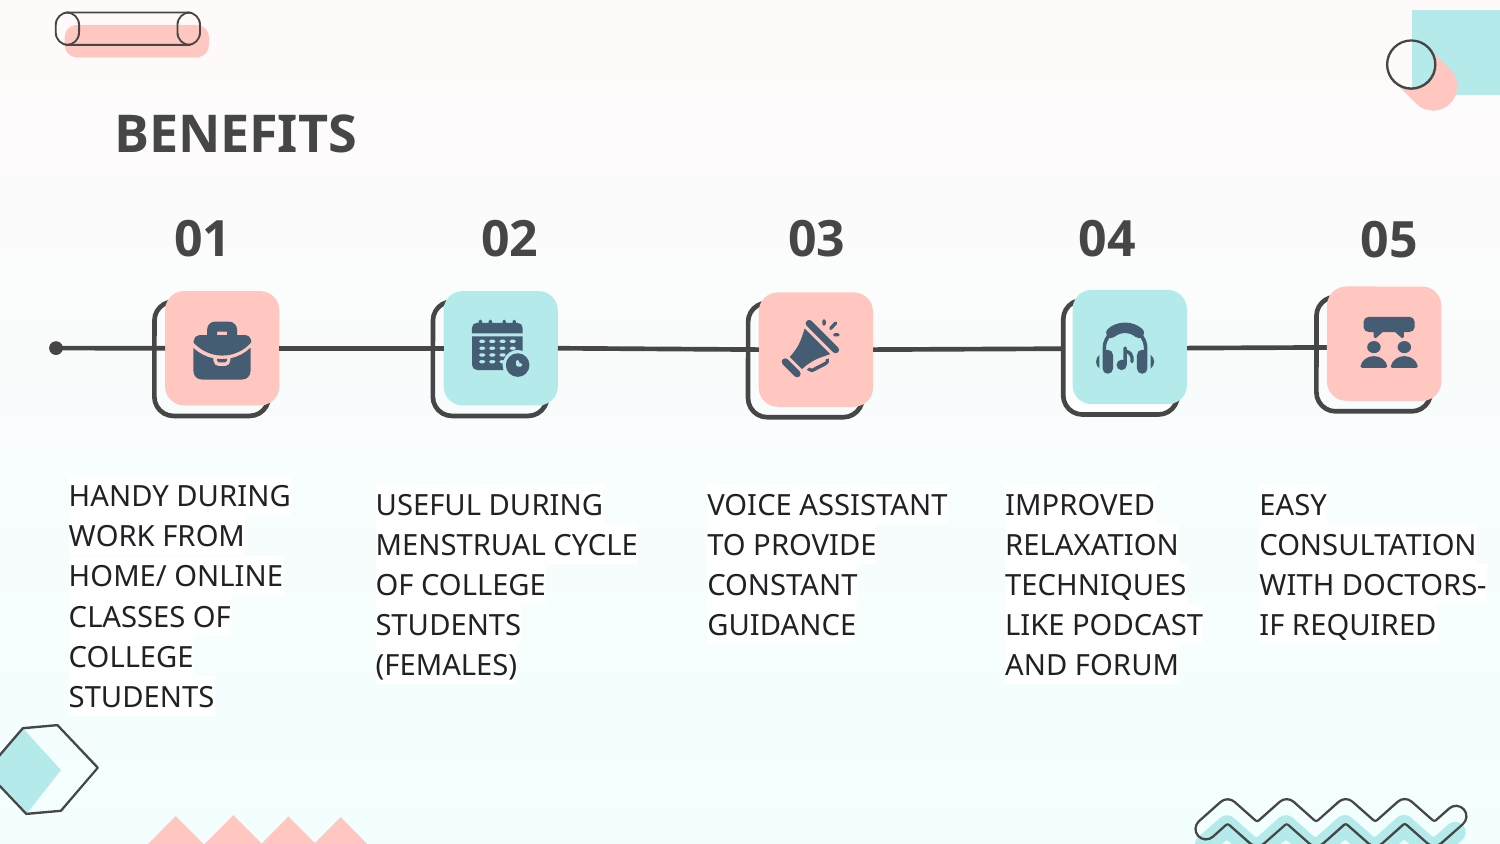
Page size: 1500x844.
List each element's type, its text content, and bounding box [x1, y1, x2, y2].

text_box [1063, 289, 1188, 415]
text_box IMPROVED RELAXATION TECHNIQUES LIKE PODCAST AND FORUM [990, 465, 1241, 697]
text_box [781, 318, 840, 378]
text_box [1095, 322, 1155, 375]
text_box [432, 290, 559, 417]
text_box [193, 321, 252, 380]
text_box VOICE ASSISTANT TO PROVIDE CONSTANT GUIDANCE [692, 465, 990, 599]
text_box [747, 292, 874, 418]
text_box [1193, 346, 1311, 350]
title BENEFITS [99, 85, 1241, 178]
text_box 02 [439, 191, 580, 244]
text_box HANDY DURING WORK FROM HOME/ ONLINE CLASSES OF COLLEGE STUDENTS [53, 457, 352, 590]
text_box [471, 319, 530, 378]
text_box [1316, 286, 1442, 412]
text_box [1360, 316, 1419, 369]
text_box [872, 346, 1057, 350]
text_box USEFUL DURING MENSTRUAL CYCLE OF COLLEGE STUDENTS (FEMALES) [360, 465, 659, 599]
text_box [154, 290, 280, 417]
text_box EASY CONSULTATION WITH DOCTORS- IF REQUIRED [1244, 465, 1500, 657]
text_box 01 [132, 191, 273, 244]
text_box 03 [746, 191, 887, 244]
text_box 04 [1037, 191, 1178, 244]
text_box 05 [1143, 192, 1500, 283]
